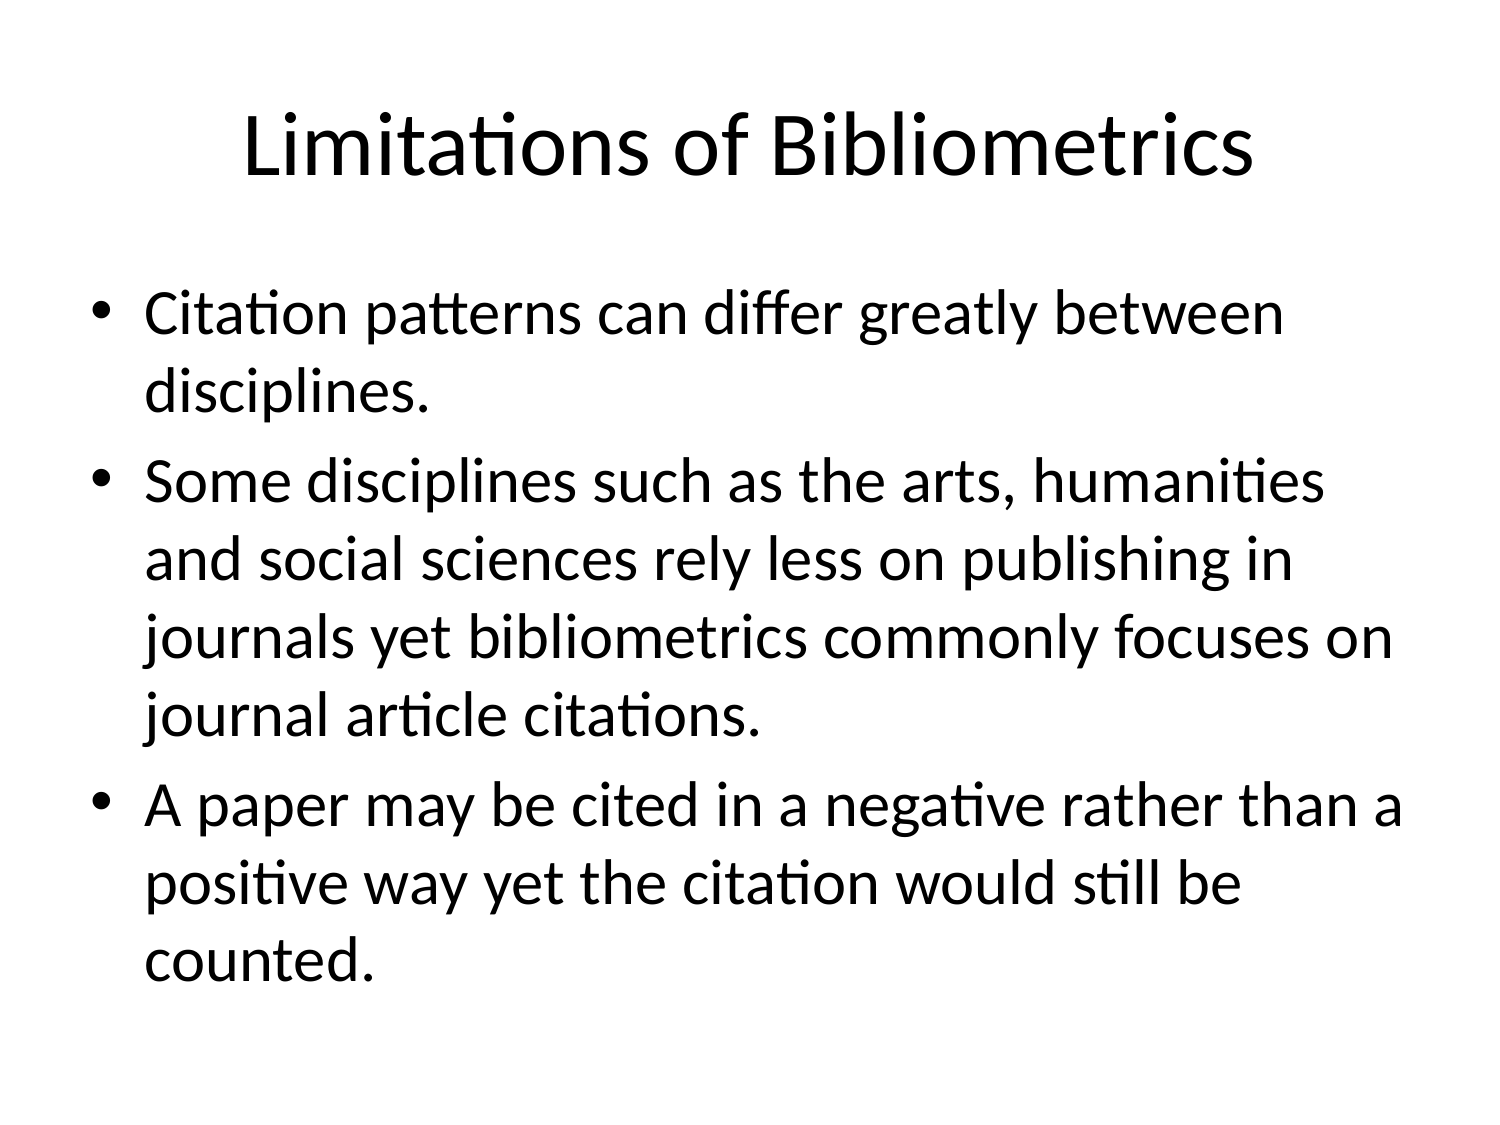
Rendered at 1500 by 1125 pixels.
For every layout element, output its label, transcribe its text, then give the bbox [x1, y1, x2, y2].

list Citation patterns can differ greatly between disciplines. Some disciplines such as the arts, humanities and social sciences rely less on publishing in journals yet bibliometrics commonly focuses on journal article citations. A paper may be cited in a negative rather than a positive way yet the citation would still be counted. [75, 262, 1425, 1005]
title Limitations of Bibliometrics [75, 45, 1425, 233]
